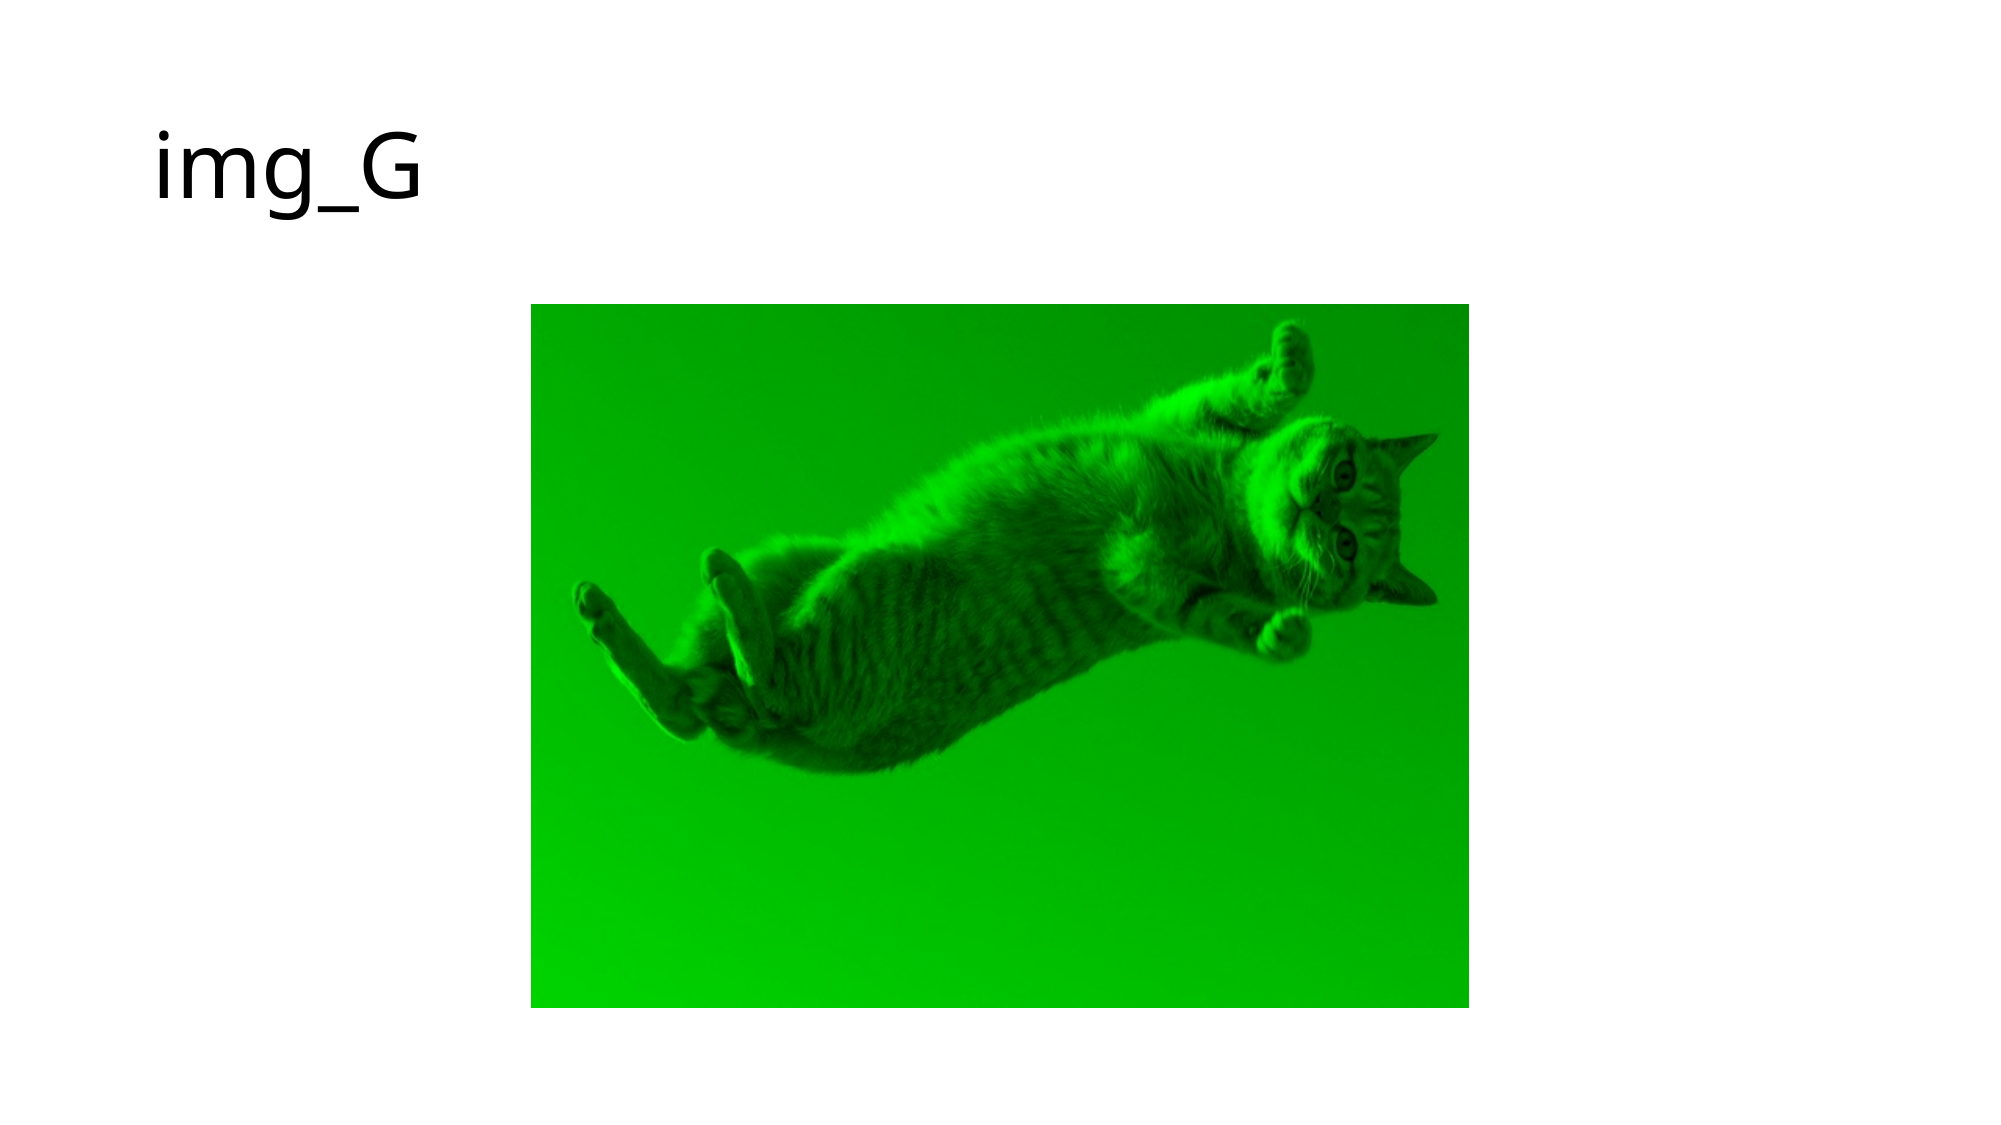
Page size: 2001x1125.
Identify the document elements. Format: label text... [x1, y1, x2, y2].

title img_G [137, 59, 1863, 278]
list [531, 304, 1469, 1008]
